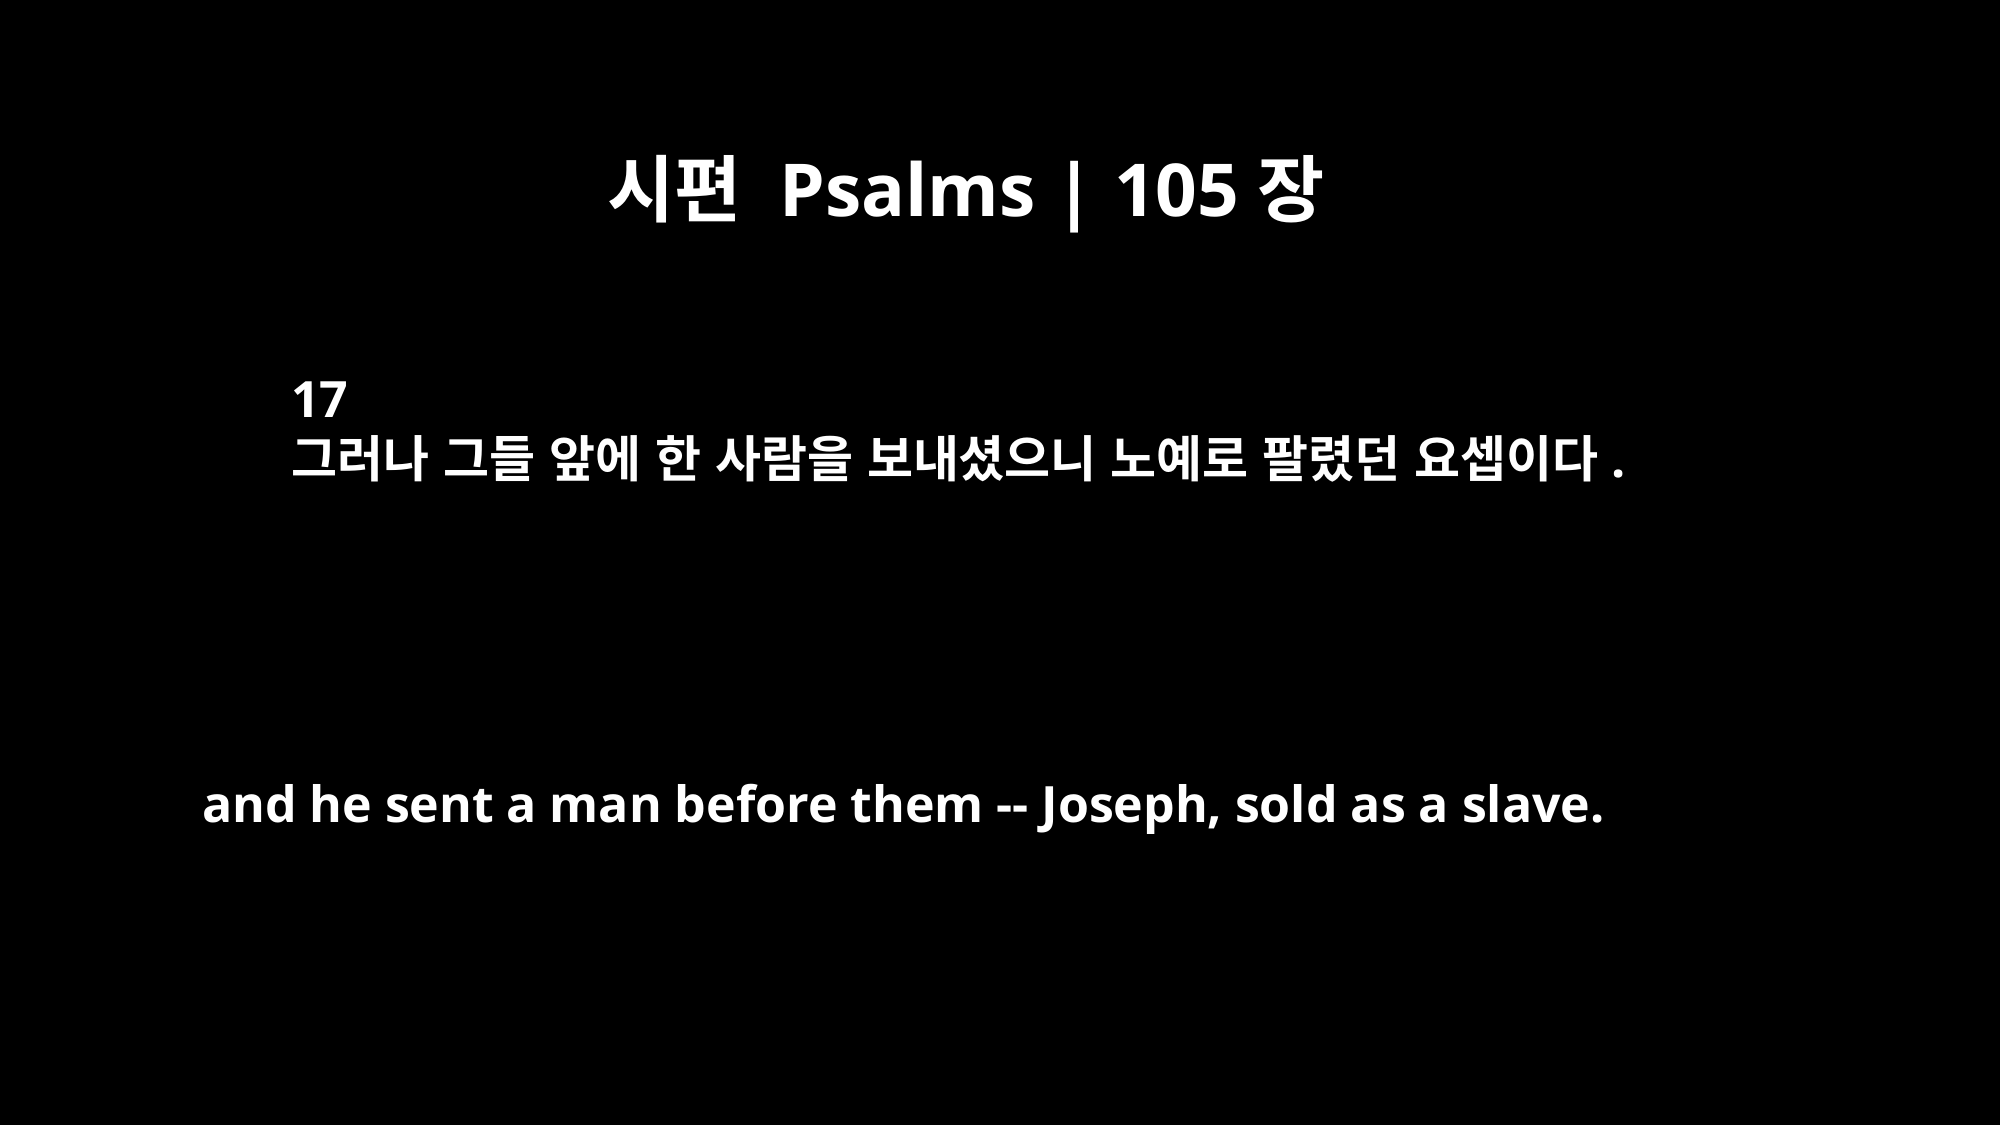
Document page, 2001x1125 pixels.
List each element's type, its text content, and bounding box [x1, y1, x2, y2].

text_box 17 그러나 그들 앞에 한 사람을 보내셨으니 노예로 팔렸던 요셉이다. [276, 359, 1641, 495]
text_box and he sent a man before them -- Joseph, sold as a slave. [187, 764, 1620, 840]
text_box 시편 Psalms | 105장 [592, 136, 1340, 239]
